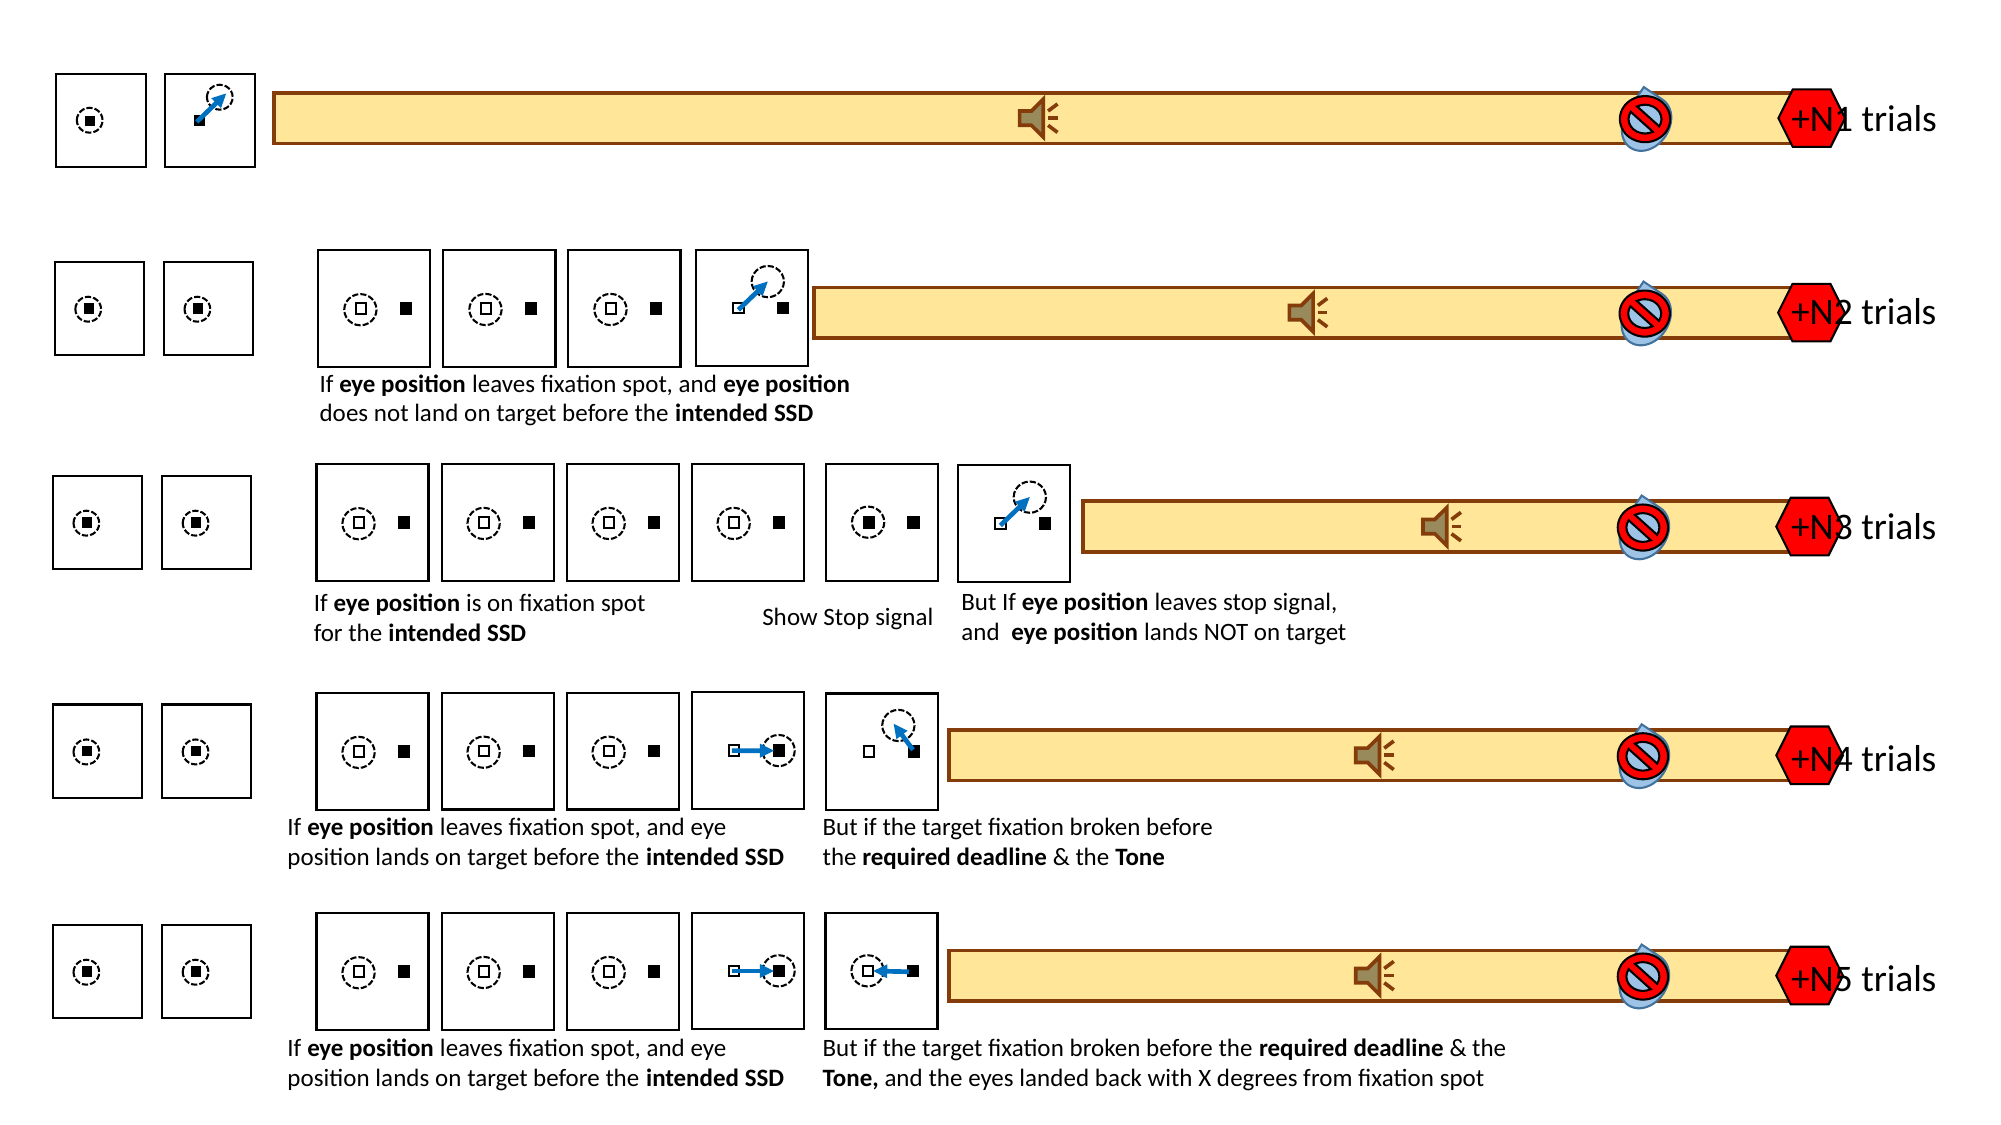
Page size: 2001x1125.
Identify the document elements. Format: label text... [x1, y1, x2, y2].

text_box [441, 463, 554, 581]
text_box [1619, 289, 1670, 348]
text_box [56, 74, 146, 168]
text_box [162, 924, 252, 1018]
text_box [162, 475, 252, 569]
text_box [1617, 952, 1669, 1011]
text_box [691, 692, 804, 810]
text_box If eye position is on fixation spot for the intended SSD [298, 579, 669, 654]
text_box But if the target fixation broken before the required deadline & the Tone, and the eyes landed back with X degrees from fixation spot [807, 1023, 1573, 1099]
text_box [165, 73, 255, 167]
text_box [316, 692, 429, 810]
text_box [54, 261, 145, 355]
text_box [826, 693, 939, 811]
text_box [1082, 500, 1636, 553]
text_box [1652, 500, 1776, 553]
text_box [162, 704, 252, 798]
text_box [273, 92, 1638, 145]
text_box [566, 913, 679, 1030]
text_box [695, 249, 808, 367]
text_box If eye position leaves fixation spot, and eye position does not land on target before the intended SSD [304, 359, 899, 435]
text_box If eye position leaves fixation spot, and eye position lands on target before the intended SSD [272, 1023, 804, 1099]
text_box [1652, 949, 1776, 1002]
text_box +N4 trials [1776, 726, 1976, 787]
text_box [52, 704, 143, 798]
text_box [1654, 286, 1776, 339]
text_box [316, 913, 429, 1031]
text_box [196, 93, 227, 122]
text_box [1617, 503, 1669, 562]
text_box [1655, 92, 1776, 145]
text_box [1653, 729, 1776, 782]
text_box But If eye position leaves stop signal, and eye position lands NOT on target [946, 577, 1388, 653]
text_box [568, 250, 681, 367]
text_box If eye position leaves fixation spot, and eye position lands on target before the intended SSD [272, 803, 804, 879]
text_box +N3 trials [1776, 494, 1976, 555]
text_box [318, 250, 431, 368]
text_box [948, 729, 1636, 782]
text_box +N2 trials [1776, 279, 1976, 340]
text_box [825, 912, 938, 1030]
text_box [443, 250, 556, 367]
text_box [441, 692, 554, 810]
text_box [948, 949, 1636, 1002]
text_box +N1 trials [1776, 87, 1977, 147]
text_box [52, 924, 143, 1018]
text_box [691, 463, 804, 581]
text_box But if the target fixation broken before the required deadline & the Tone [807, 803, 1243, 879]
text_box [163, 261, 254, 355]
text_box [316, 464, 429, 582]
text_box +N5 trials [1776, 946, 1976, 1007]
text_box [1619, 94, 1671, 153]
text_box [826, 463, 939, 581]
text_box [441, 913, 554, 1030]
text_box [813, 286, 1638, 339]
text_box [1617, 731, 1669, 790]
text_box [566, 463, 679, 581]
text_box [957, 465, 1070, 583]
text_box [691, 912, 804, 1030]
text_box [52, 475, 143, 569]
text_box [566, 692, 679, 810]
text_box Show Stop signal [747, 592, 946, 638]
